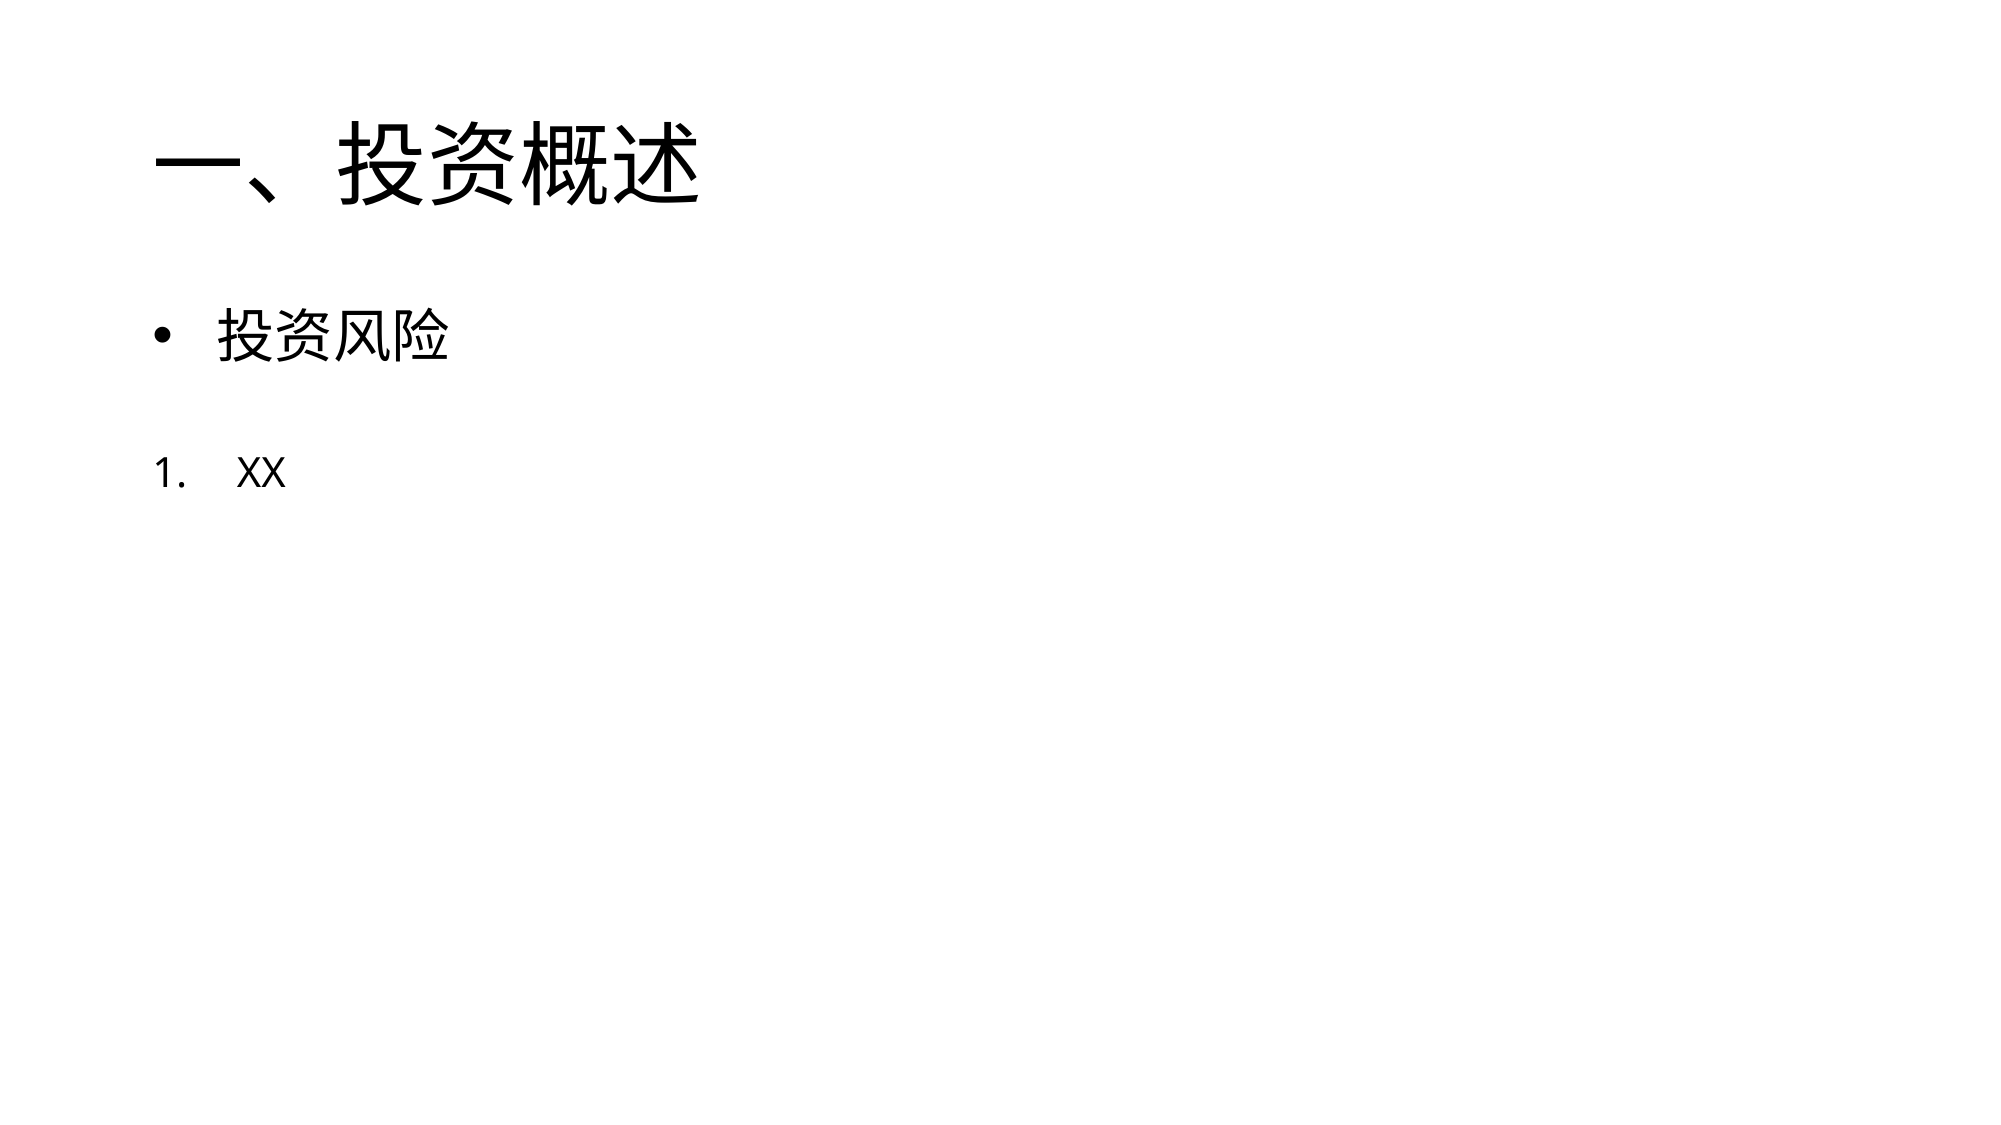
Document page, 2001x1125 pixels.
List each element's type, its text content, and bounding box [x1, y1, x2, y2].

title 一、投资概述 [137, 59, 1863, 278]
list 投资风险 XX [137, 299, 1928, 1091]
